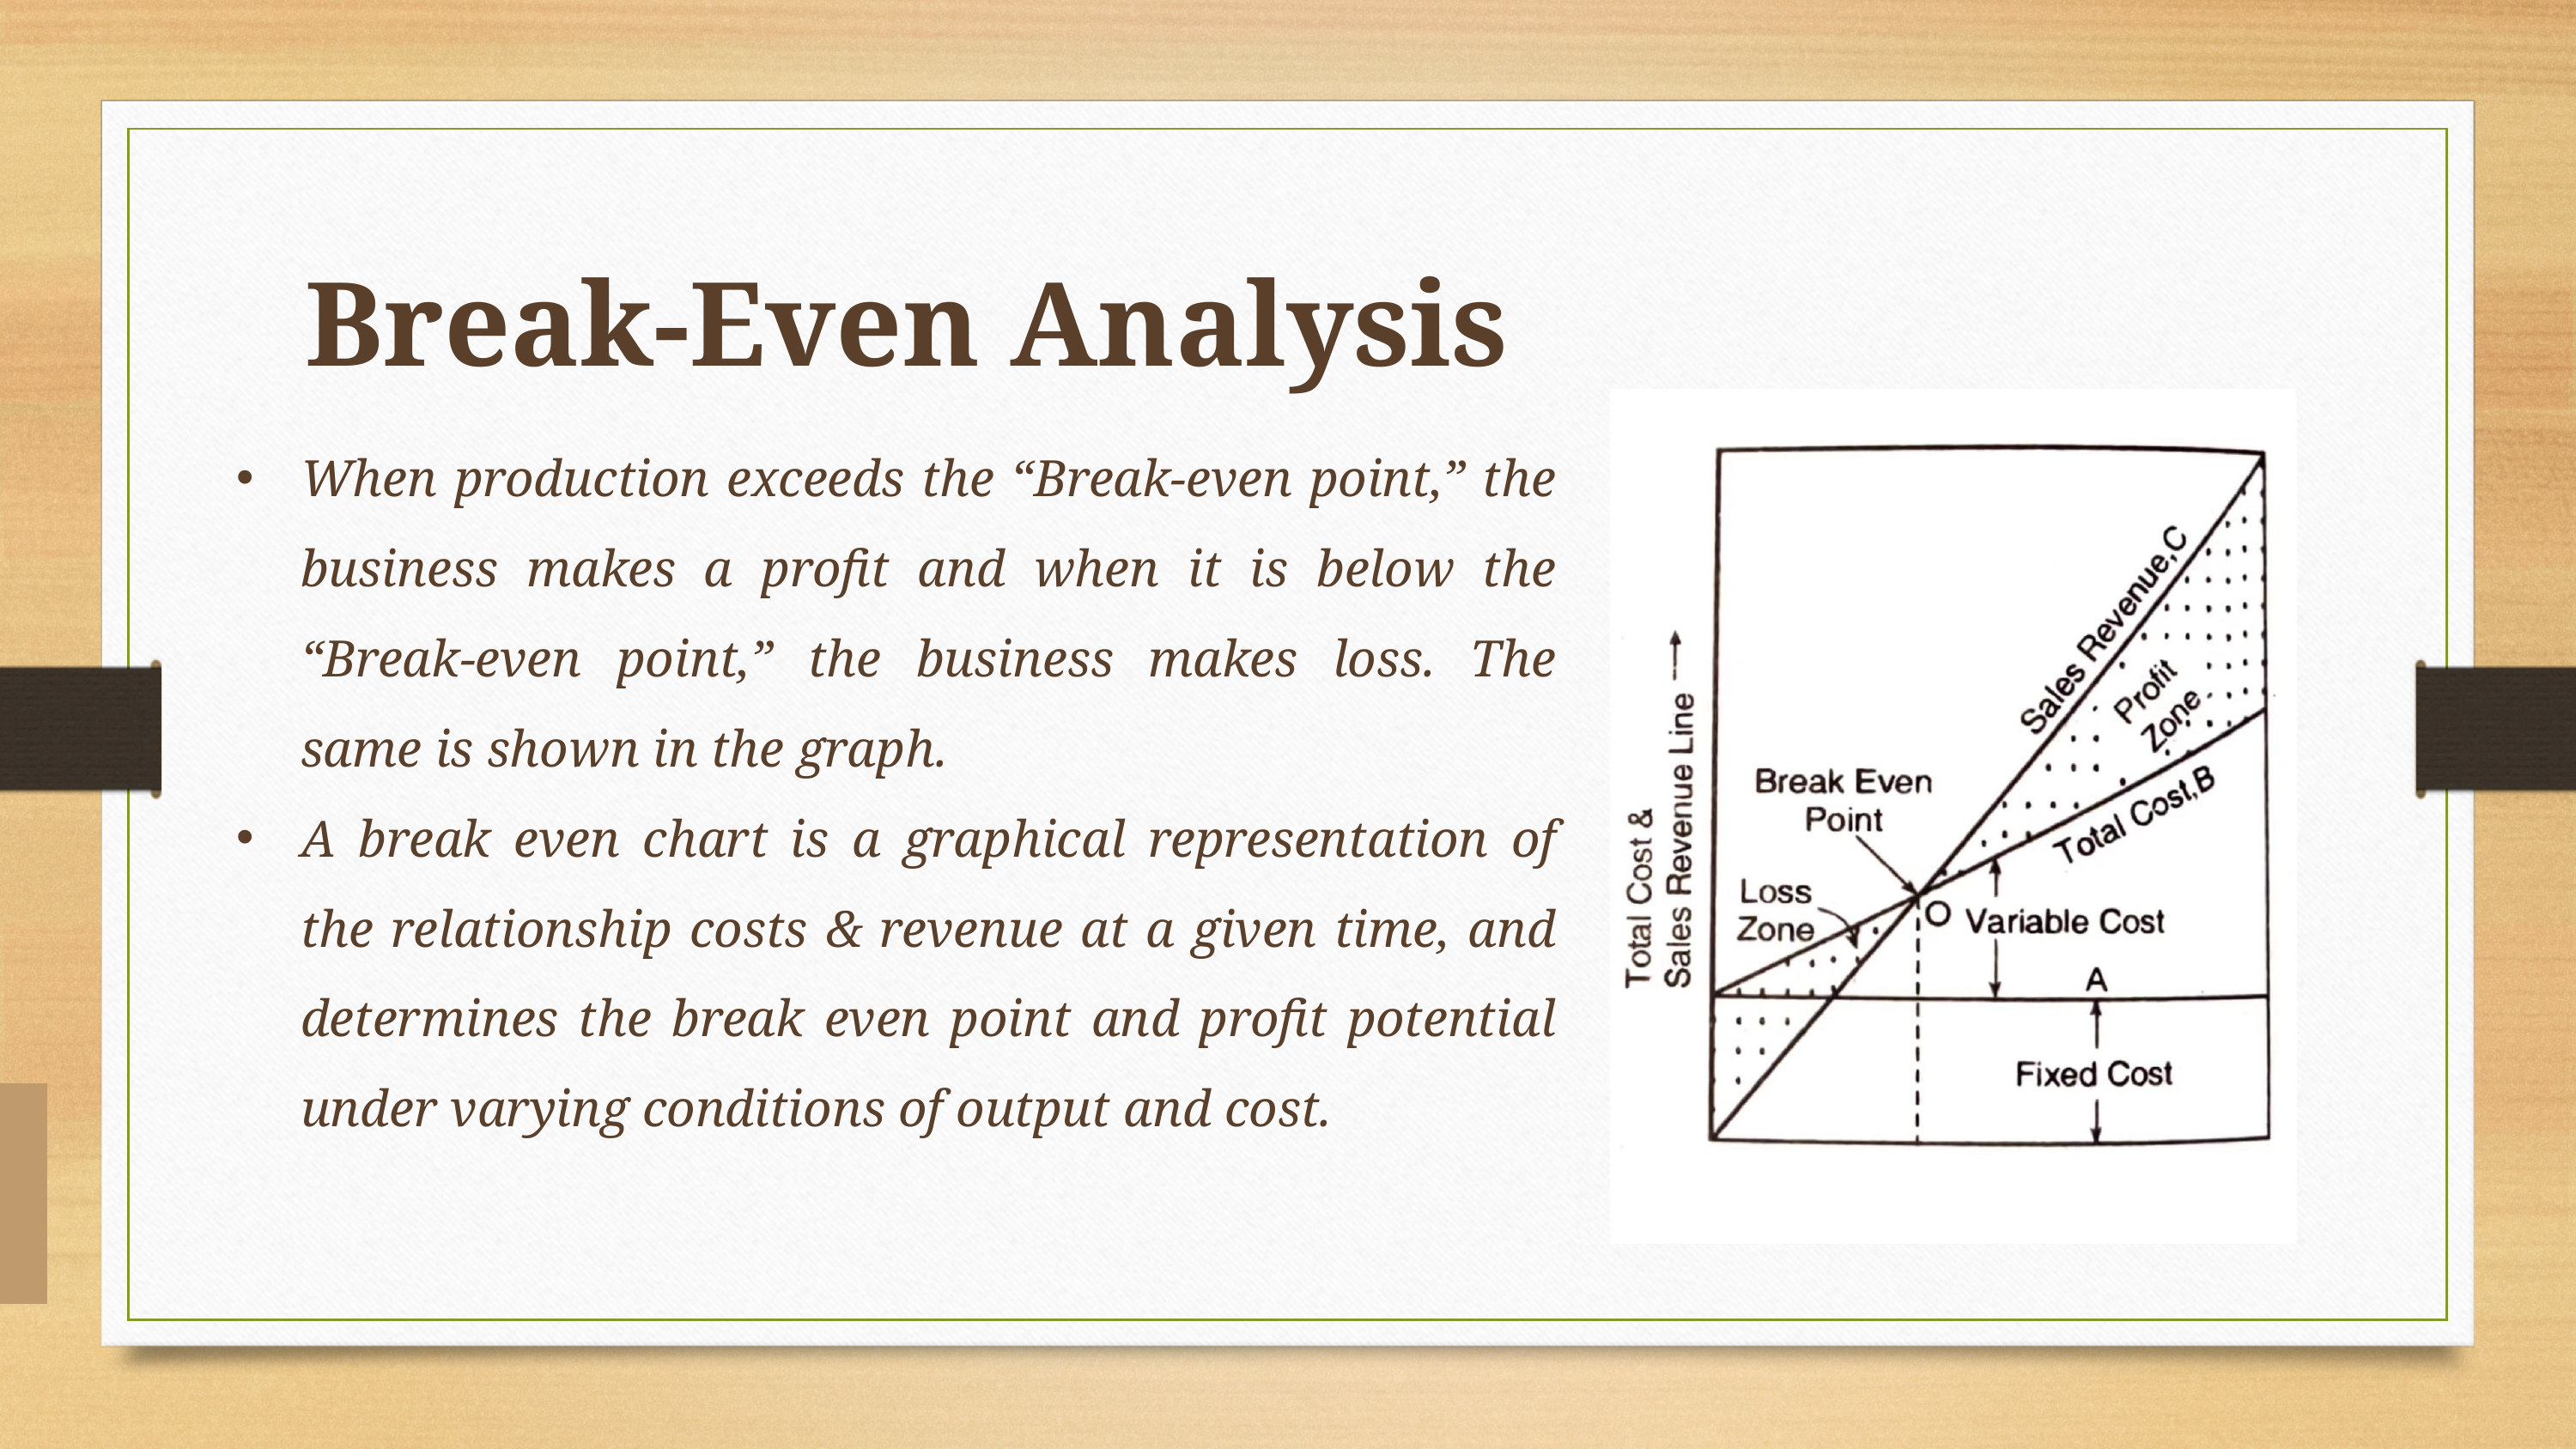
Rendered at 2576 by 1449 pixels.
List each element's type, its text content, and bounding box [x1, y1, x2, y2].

text_box When production exceeds the “Break-even point,” the business makes a profit and when it is below the “Break-even point,” the business makes loss. The same is shown in the graph. A break even chart is a graphical representation of the relationship costs & revenue at a given time, and determines the break even point and profit potential under varying conditions of output and cost. [236, 416, 1557, 1137]
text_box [0, 1083, 48, 1304]
text_box Break-Even Analysis [257, 238, 1557, 390]
picture [0, 0, 2576, 1449]
